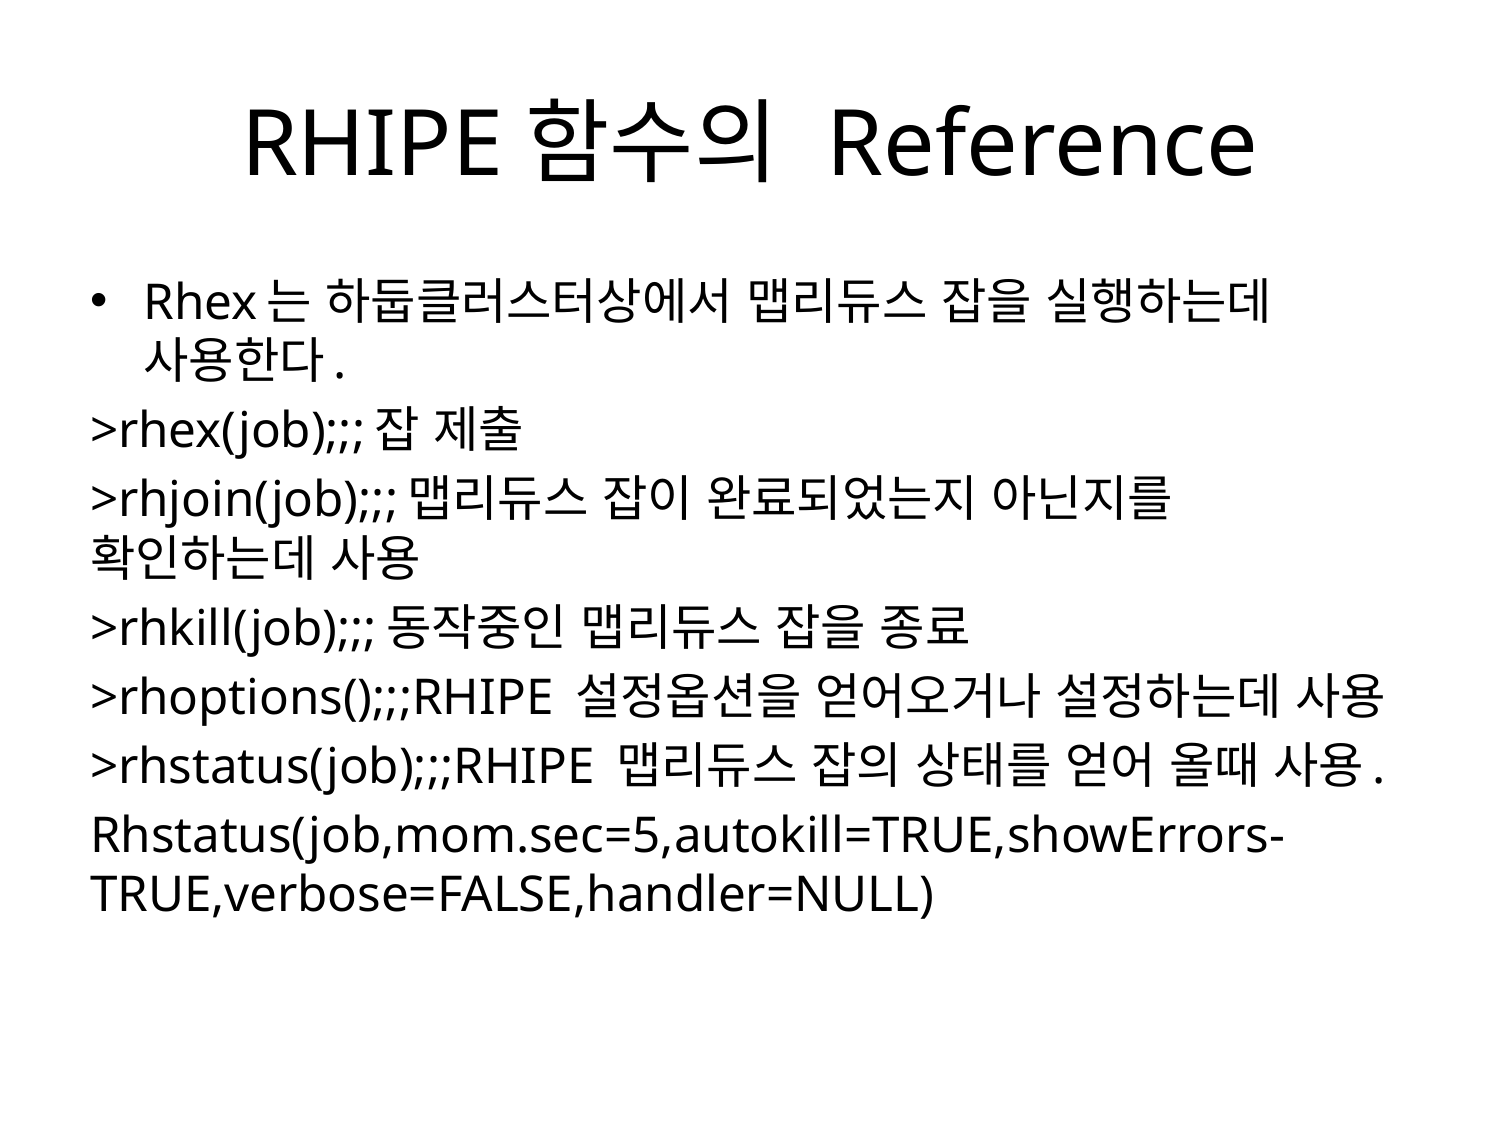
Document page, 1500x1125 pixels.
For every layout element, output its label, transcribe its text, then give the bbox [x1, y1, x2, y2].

list Rhex는 하둡클러스터상에서 맵리듀스 잡을 실행하는데 사용한다. >rhex(job);;;잡 제출 >rhjoin(job);;;맵리듀스 잡이 완료되었는지 아닌지를 확인하는데 사용 >rhkill(job);;;동작중인 맵리듀스 잡을 종료 >rhoptions();;;RHIPE 설정옵션을 얻어오거나 설정하는데 사용 >rhstatus(job);;;RHIPE 맵리듀스 잡의 상태를 얻어 올때 사용. Rhstatus(job,mom.sec=5,autokill=TRUE,showErrors-TRUE,verbose=FALSE,handler=NULL) [75, 262, 1425, 1005]
title RHIPE함수의 Reference [75, 45, 1425, 233]
